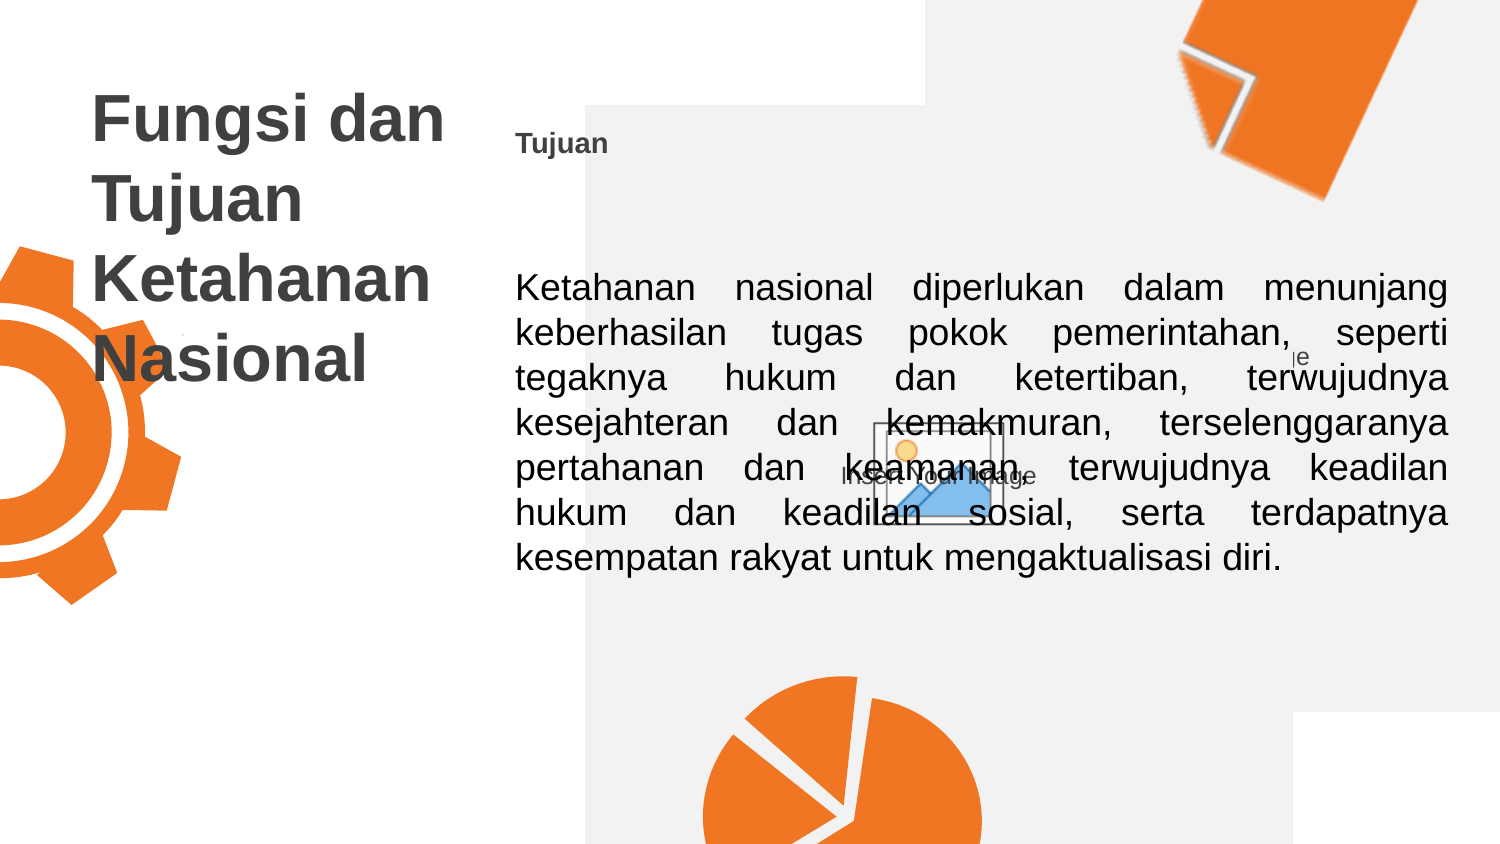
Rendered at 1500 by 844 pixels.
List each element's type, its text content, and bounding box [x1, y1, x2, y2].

text_box Ketahanan nasional diperlukan dalam menunjang keberhasilan tugas pokok pemerintahan, seperti tegaknya hukum dan ketertiban, terwujudnya kesejahteran dan kemakmuran, terselenggaranya pertahanan dan keamanan, terwujudnya keadilan hukum dan keadilan sosial, serta terdapatnya kesempatan rakyat untuk mengaktualisasi diri. [500, 255, 579, 585]
picture [584, 0, 1500, 844]
text_box Fungsi dan Tujuan Ketahanan Nasional [76, 67, 573, 402]
text_box [0, 244, 76, 332]
text_box [0, 317, 114, 548]
text_box Tujuan [500, 116, 579, 167]
text_box [0, 402, 184, 607]
